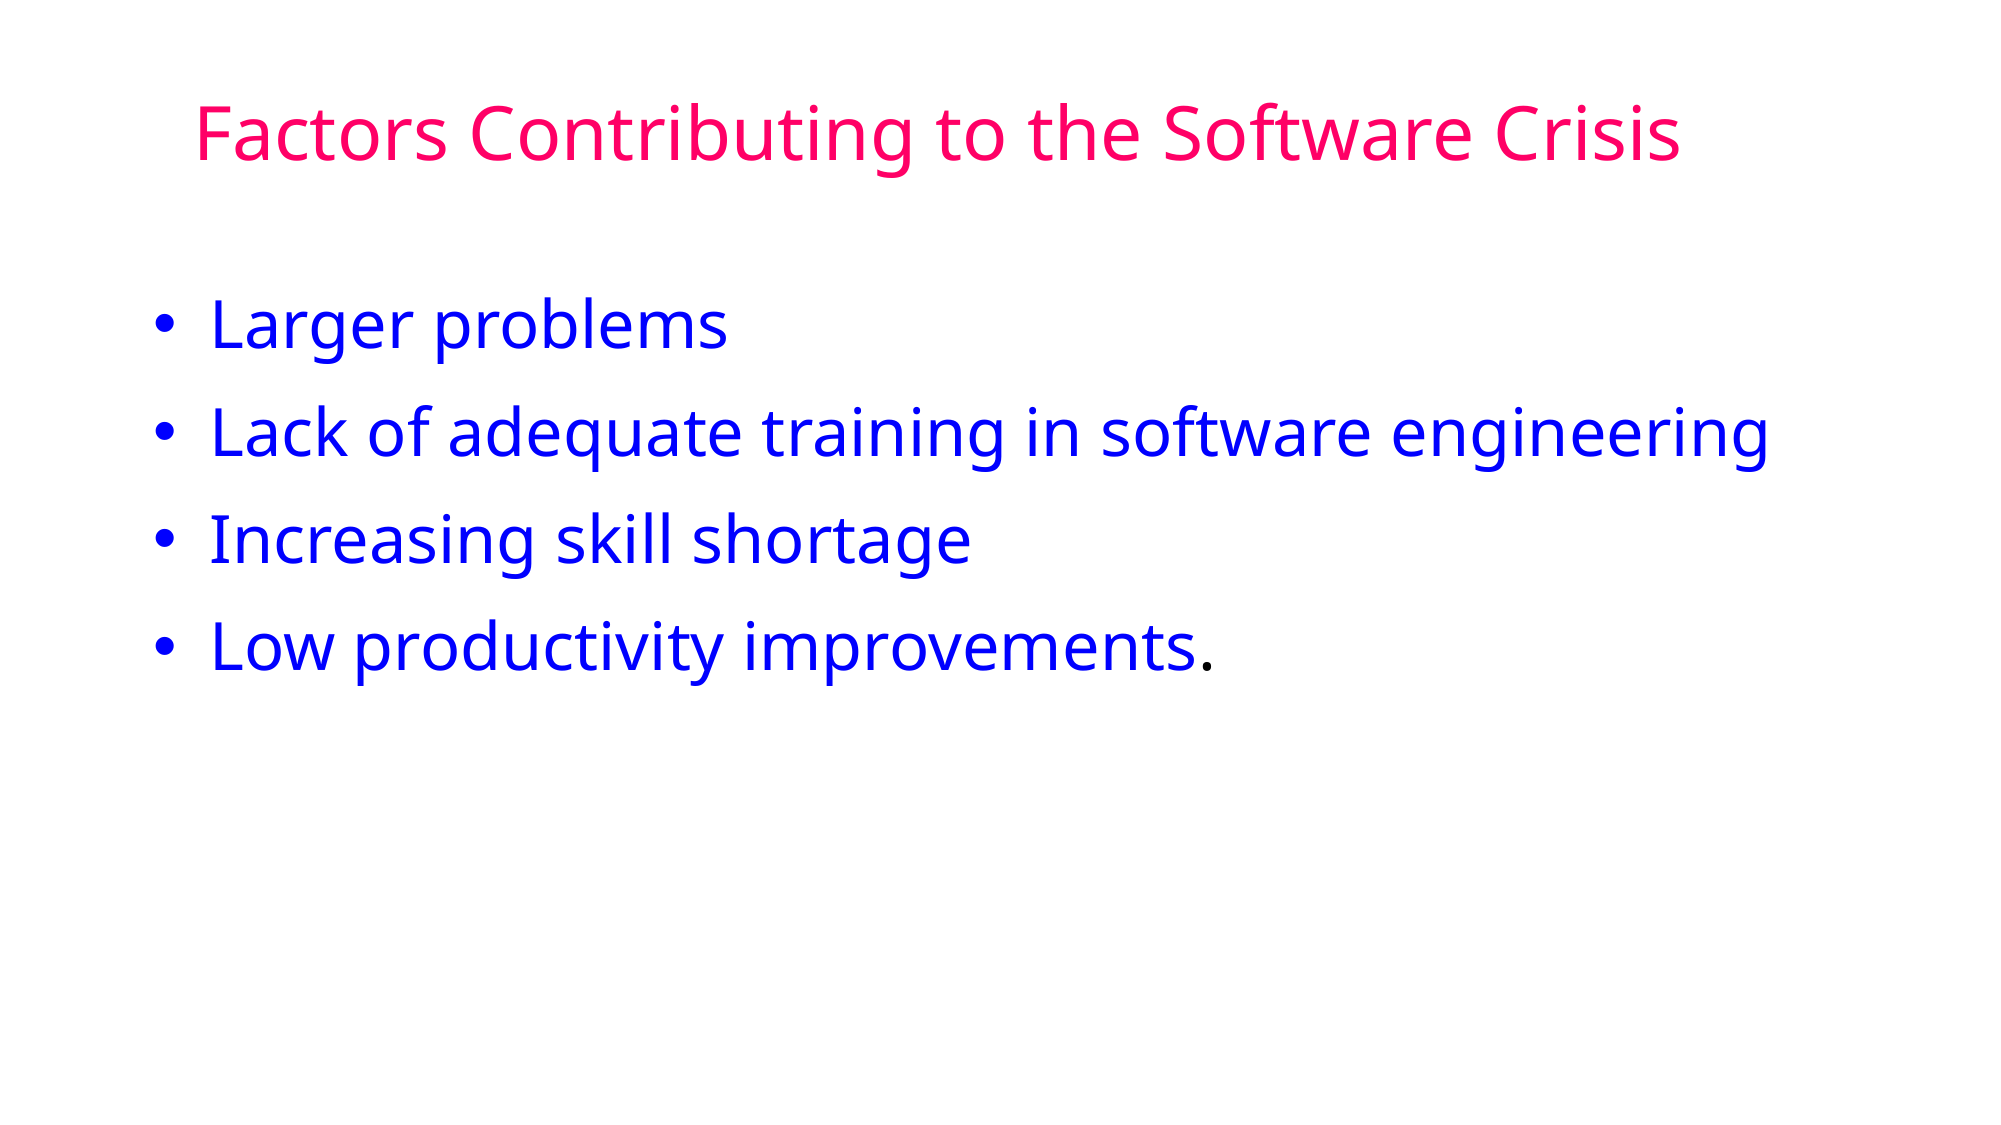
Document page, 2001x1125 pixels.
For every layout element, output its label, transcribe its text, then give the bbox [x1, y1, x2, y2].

list Larger problems Lack of adequate training in software engineering Increasing skill shortage Low productivity improvements. [149, 268, 1850, 974]
title Factors Contributing to the Software Crisis [88, 35, 1789, 227]
